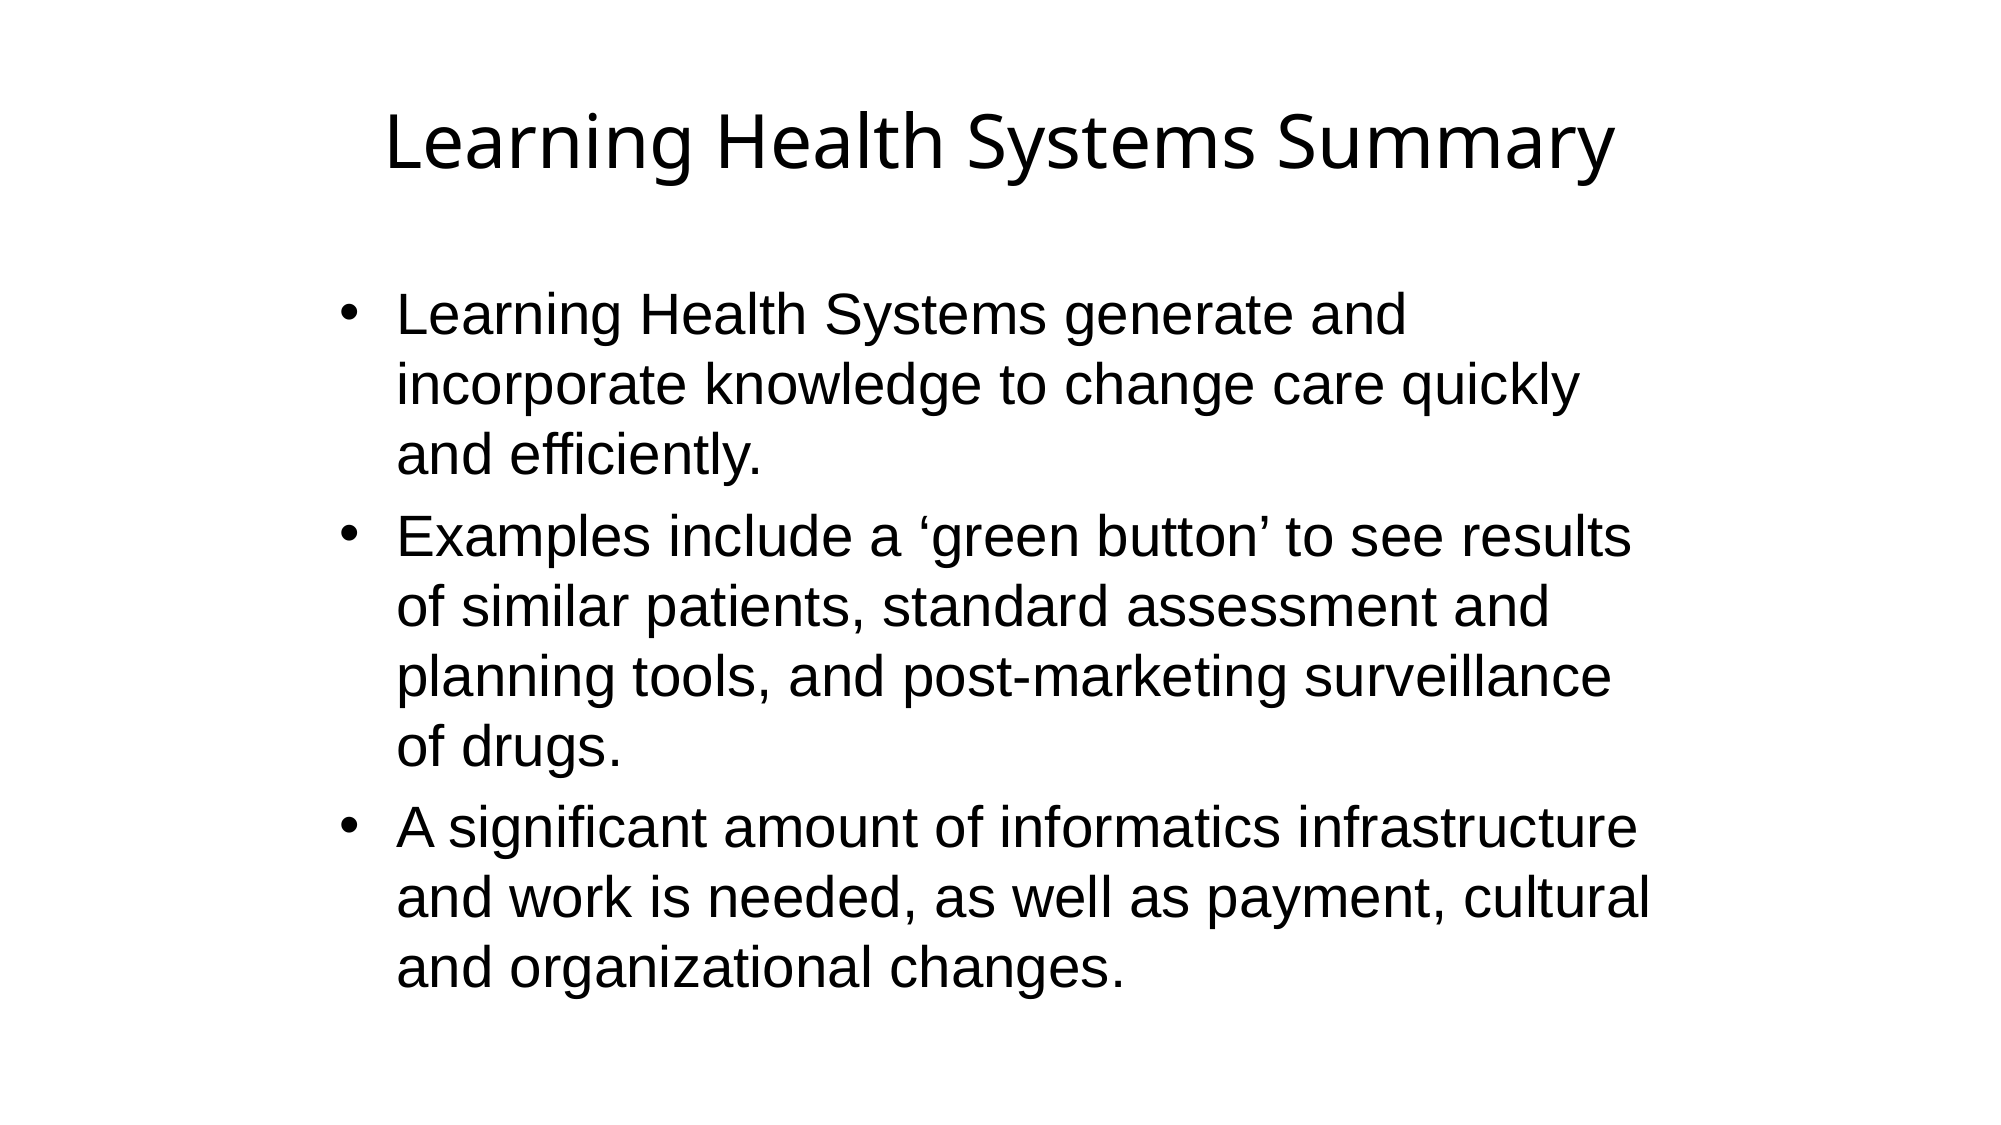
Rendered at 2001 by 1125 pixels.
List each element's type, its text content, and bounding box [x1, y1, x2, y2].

title Learning Health Systems Summary [99, 45, 1900, 233]
list Learning Health Systems generate and incorporate knowledge to change care quickly and efficiently. Examples include a ‘green button’ to see results of similar patients, standard assessment and planning tools, and post-marketing surveillance of drugs. A significant amount of informatics infrastructure and work is needed, as well as payment, cultural and organizational changes. [324, 268, 1675, 1019]
